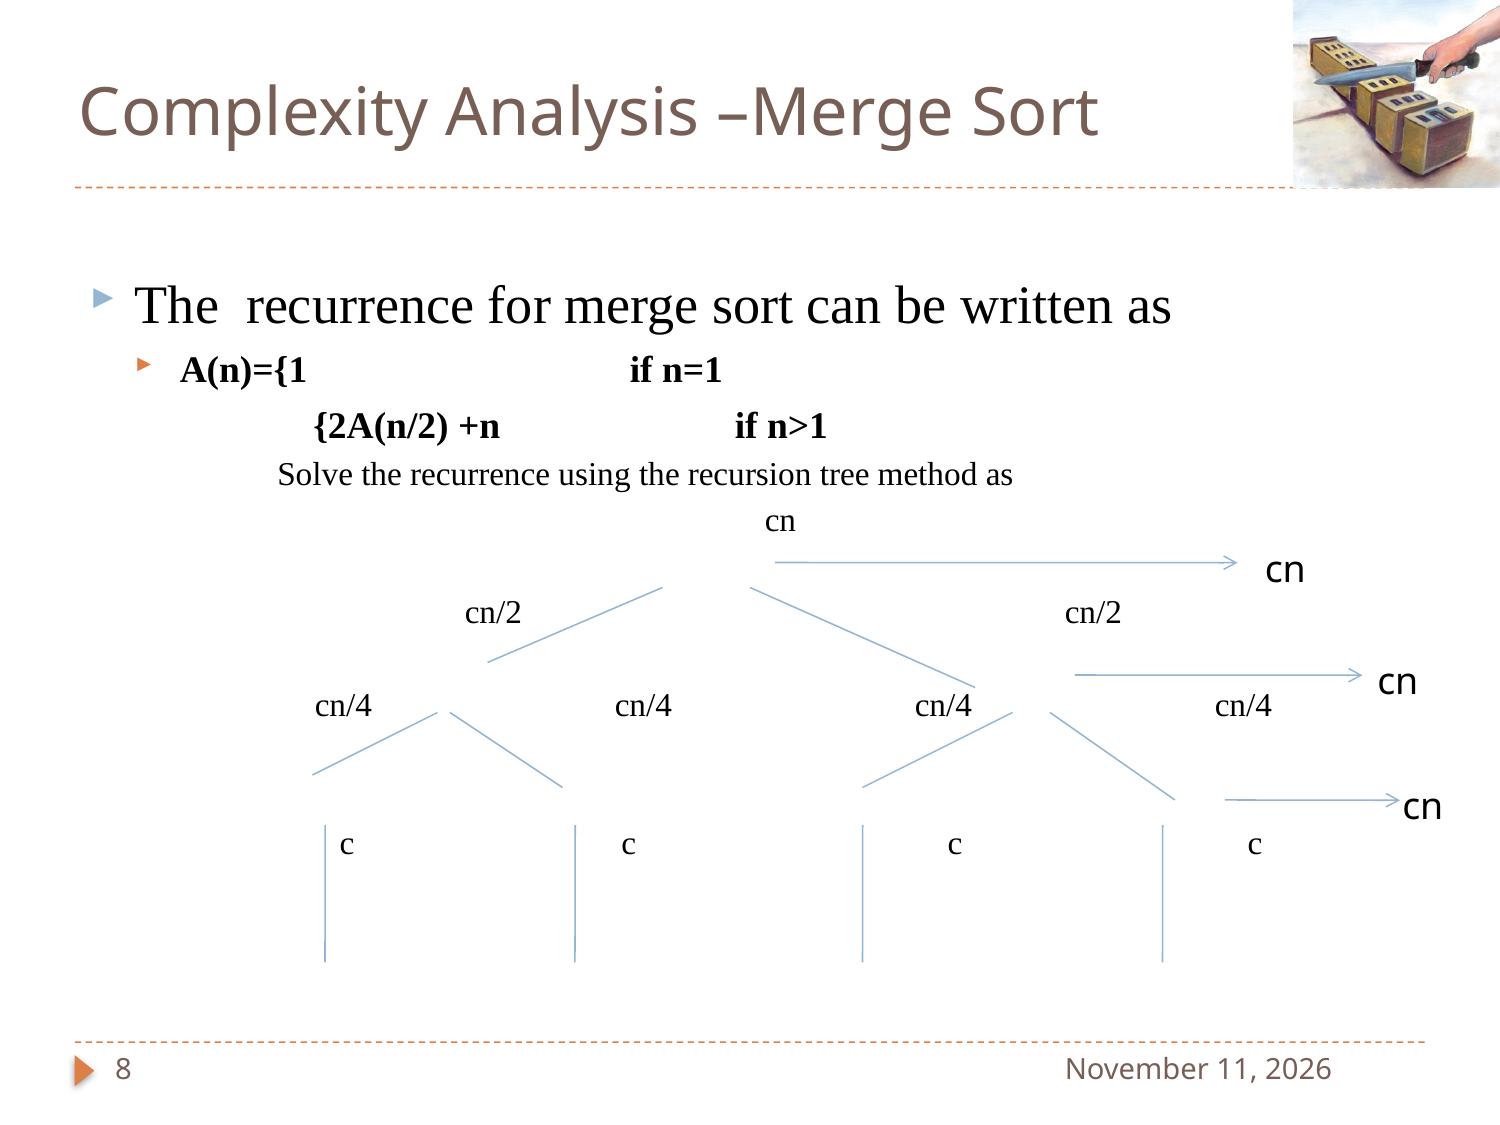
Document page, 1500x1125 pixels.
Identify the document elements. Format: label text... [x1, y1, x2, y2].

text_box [487, 587, 663, 663]
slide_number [1050, 1042, 1426, 1103]
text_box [312, 712, 438, 776]
text_box cn [1362, 649, 1463, 710]
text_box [749, 587, 976, 688]
text_box cn [1250, 537, 1375, 598]
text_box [862, 712, 1013, 788]
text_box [1049, 712, 1176, 801]
list The recurrence for merge sort can be written as A(n)={1 if n=1 {2A(n/2) +n if n>1 Solve the recurrence using the recursion tree method as cn cn/2 cn/2 cn/4 cn/4 cn/4 cn/4 c c c c [75, 262, 1475, 1038]
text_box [449, 712, 563, 788]
slide_number 8 [100, 1042, 426, 1103]
text_box cn [1387, 774, 1500, 835]
title Complexity Analysis –Merge Sort [46, 46, 1397, 157]
picture [1293, 0, 1500, 188]
